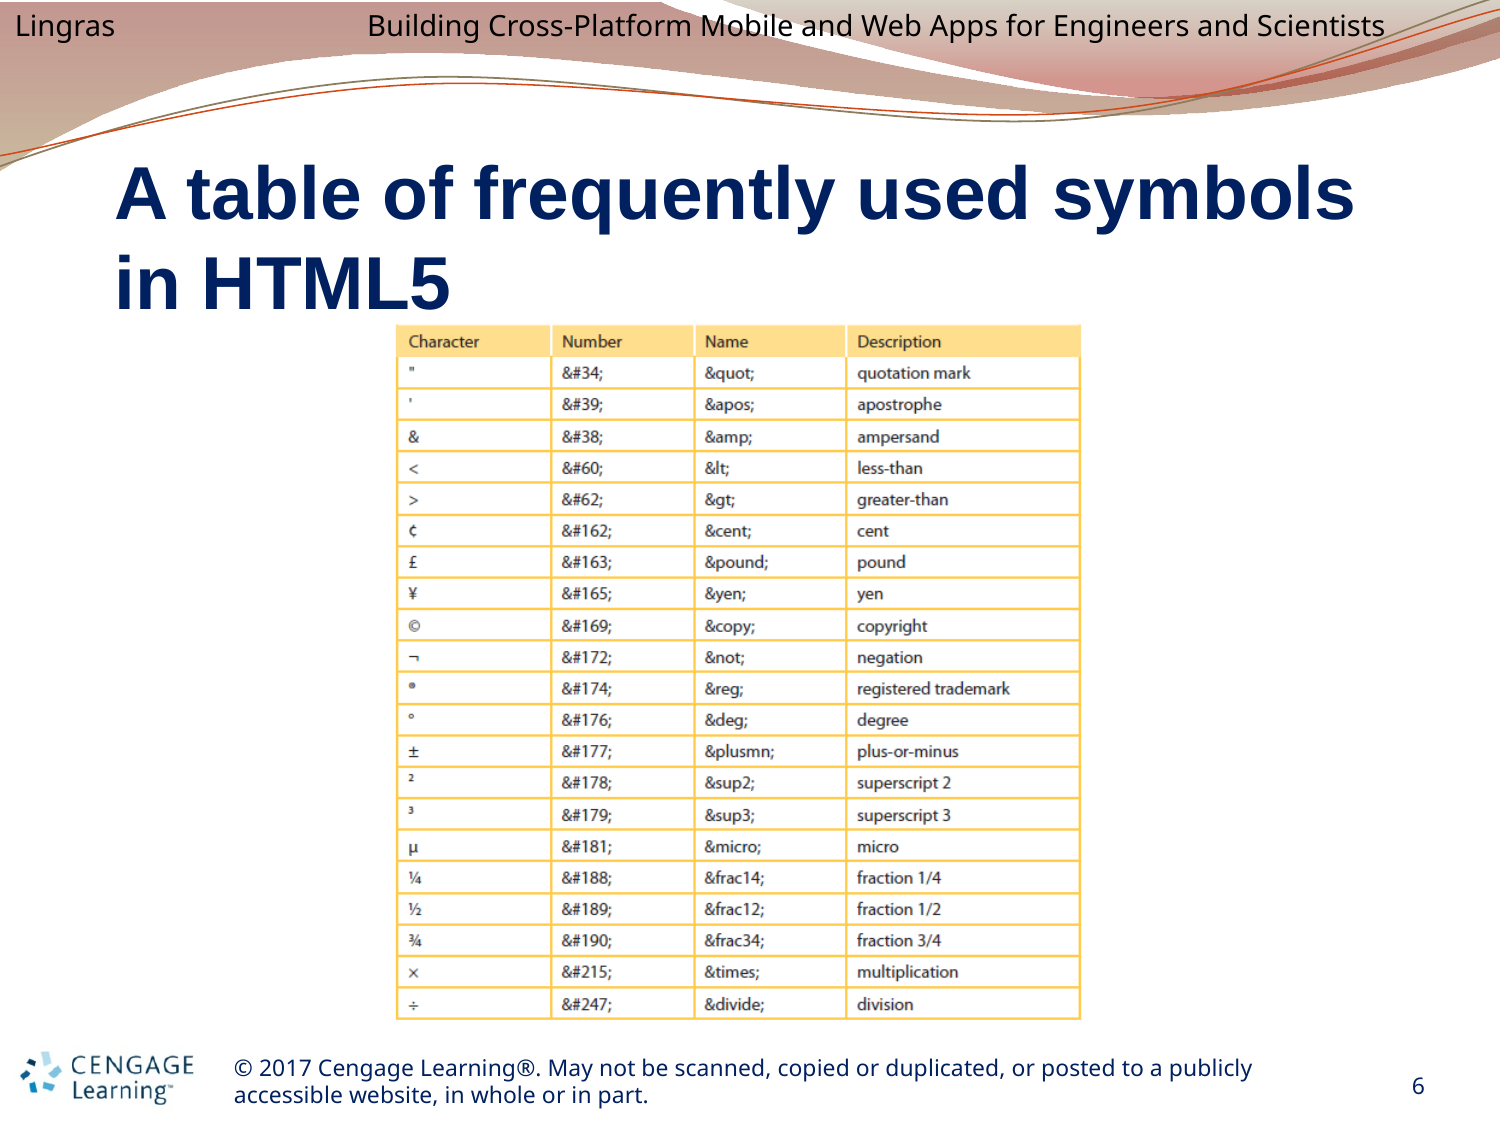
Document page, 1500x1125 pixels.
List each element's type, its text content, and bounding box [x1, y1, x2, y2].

slide_number 6 [1299, 1042, 1425, 1103]
picture [389, 315, 1092, 1026]
footer © 2017 Cengage Learning®. May not be scanned, copied or duplicated, or posted to a publicly accessible website, in whole or in part. [233, 1048, 1359, 1109]
title A table of frequently used symbols in HTML5 [99, 137, 1382, 299]
picture [0, 1031, 213, 1125]
